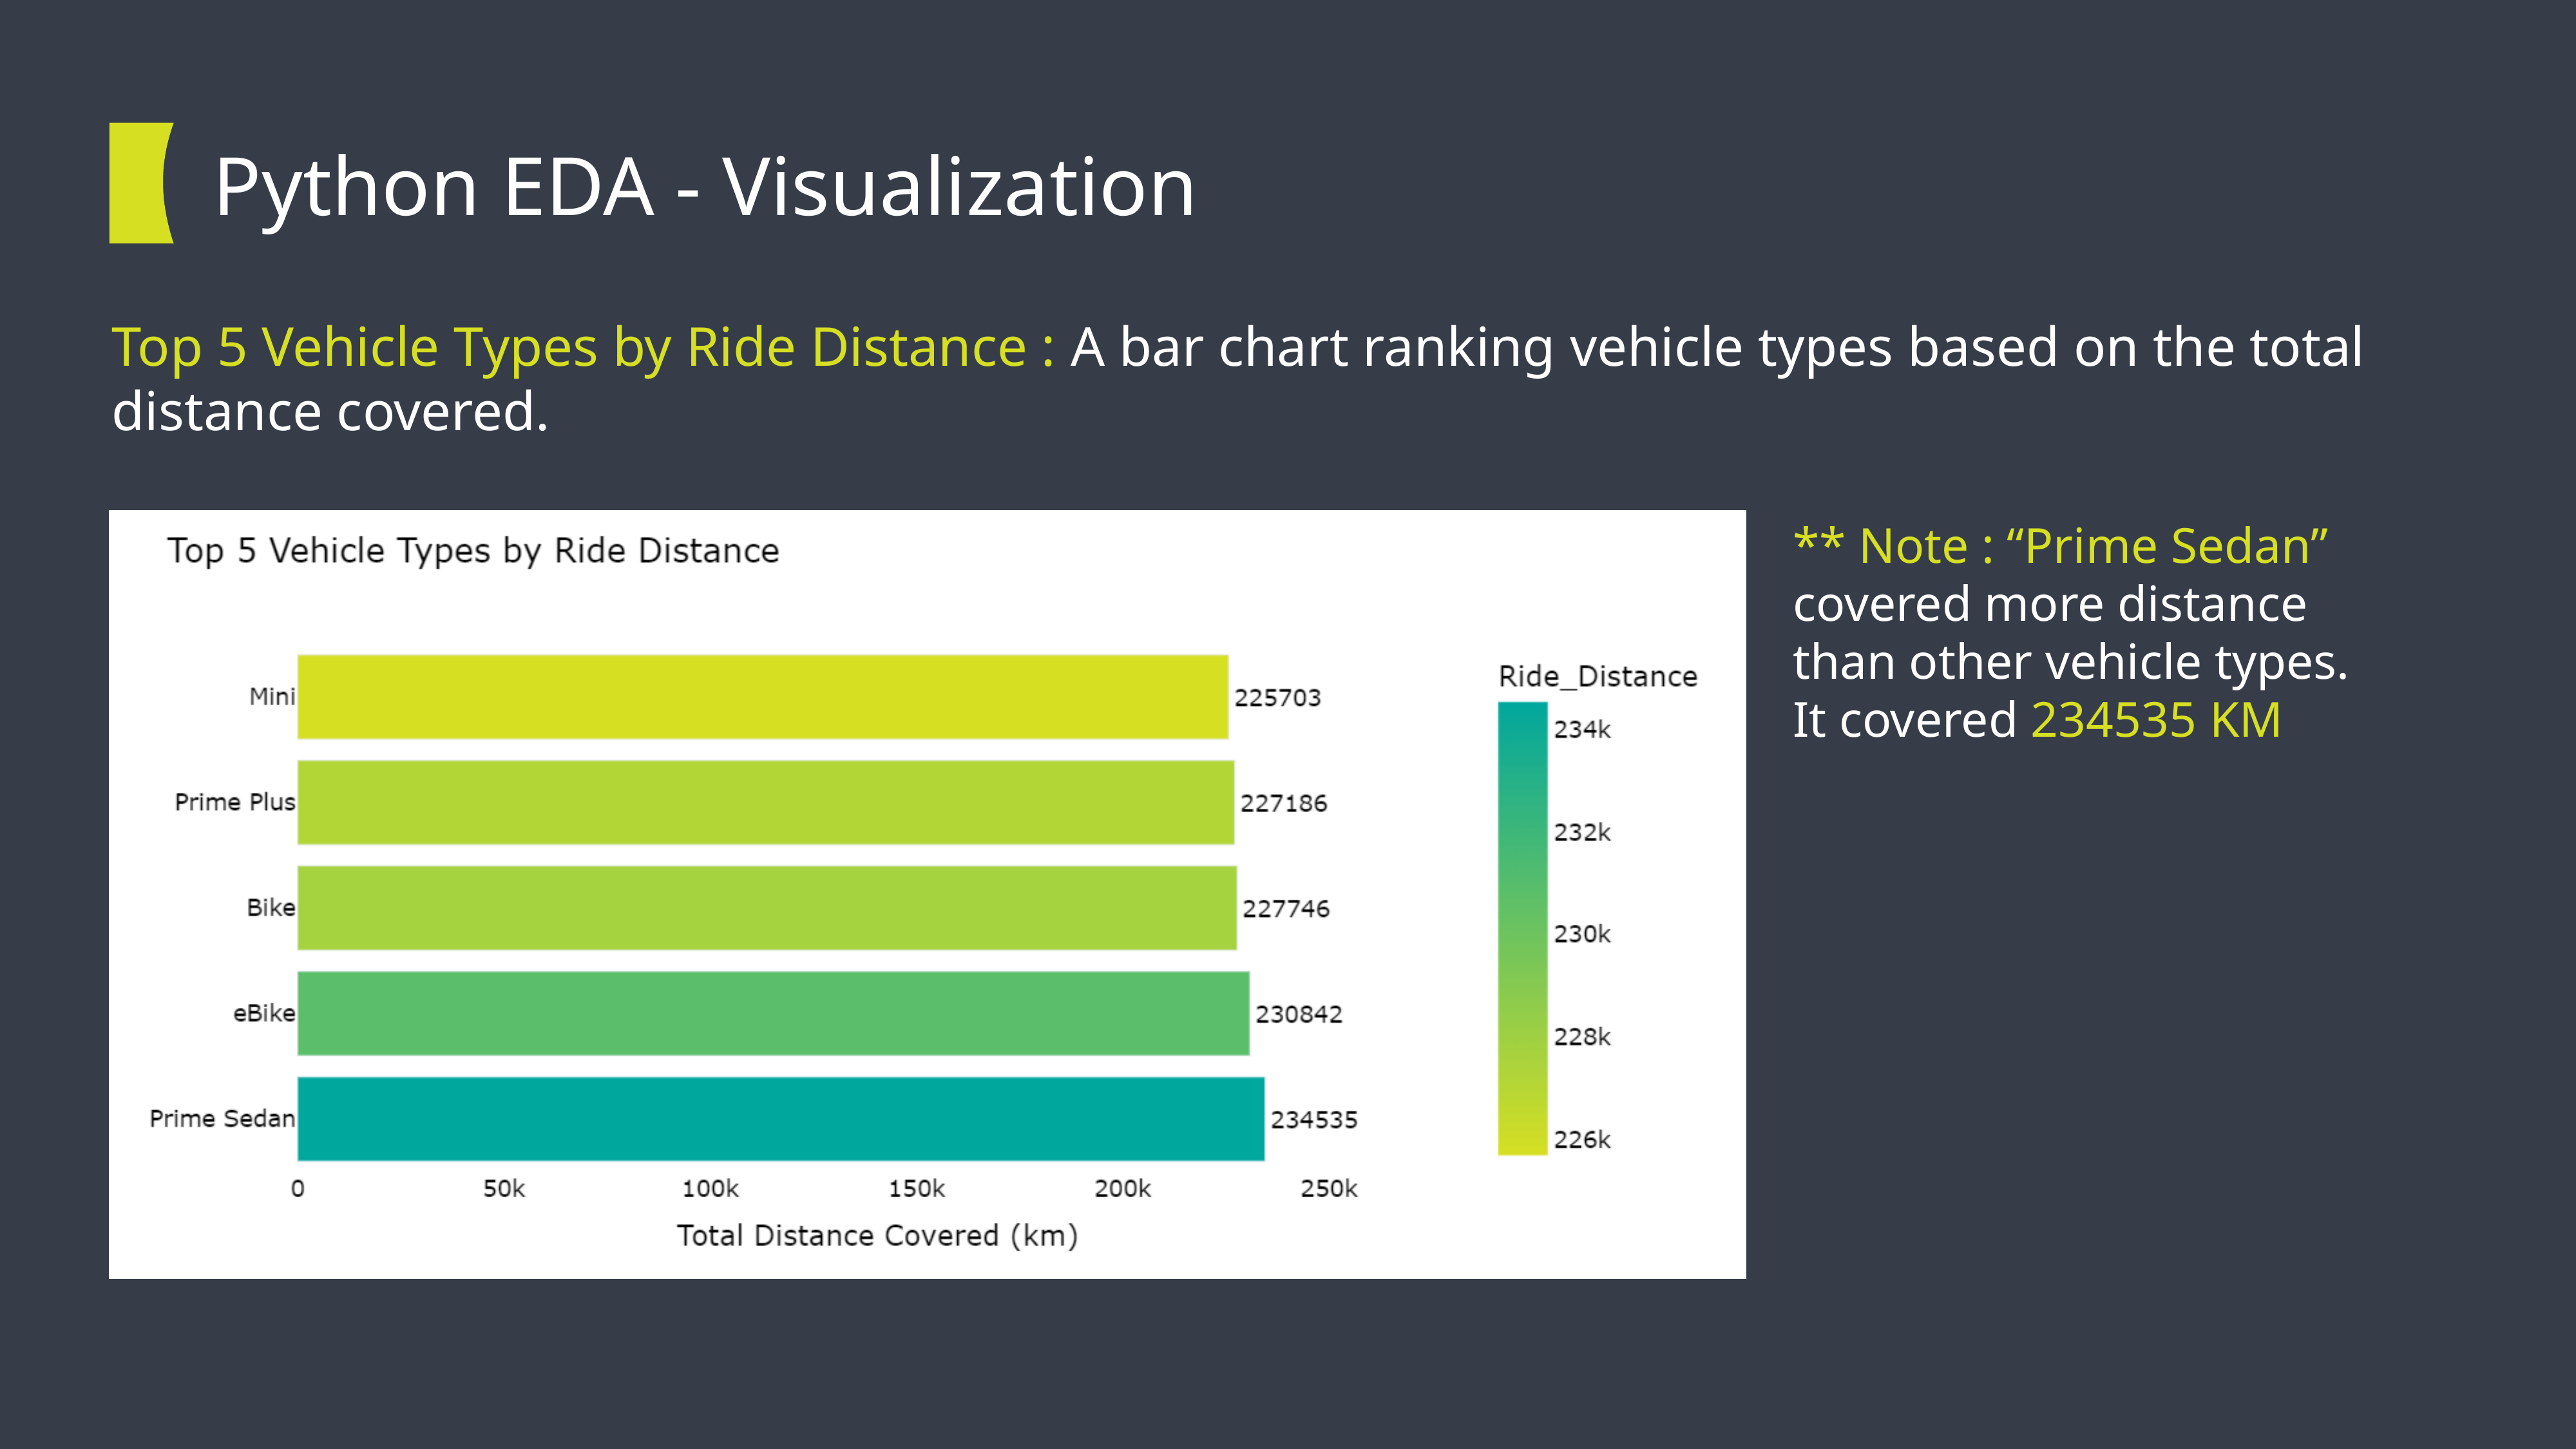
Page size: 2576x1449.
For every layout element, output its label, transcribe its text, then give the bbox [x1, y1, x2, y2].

text_box ** Note : “Prime Sedan” covered more distance than other vehicle types. It covered 234535 KM [1783, 510, 2384, 752]
picture [109, 510, 1746, 1279]
text_box [108, 122, 175, 245]
text_box Top 5 Vehicle Types by Ride Distance : A bar chart ranking vehicle types based on the total distance covered. [102, 307, 2474, 446]
text_box Python EDA - Visualization [204, 130, 1755, 236]
